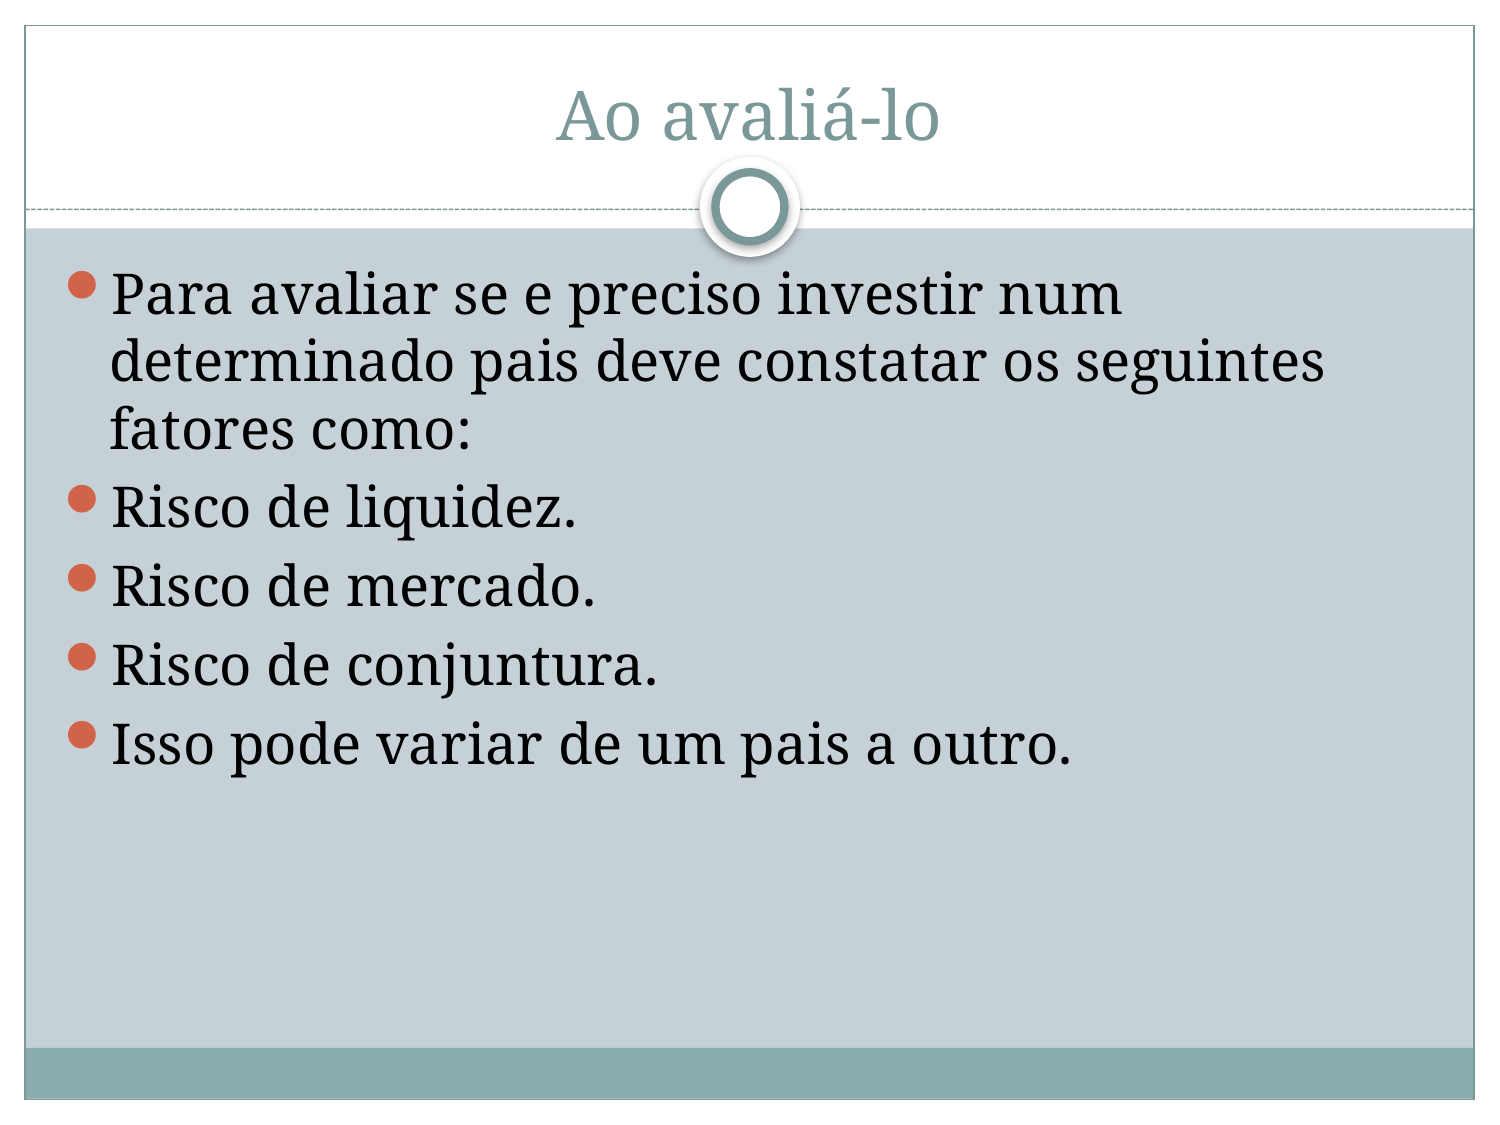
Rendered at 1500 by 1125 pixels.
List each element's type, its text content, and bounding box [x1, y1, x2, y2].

list Para avaliar se e preciso investir num determinado pais deve constatar os seguintes fatores como: Risco de liquidez. Risco de mercado. Risco de conjuntura. Isso pode variar de um pais a outro. [49, 250, 1445, 1001]
title Ao avaliá-lo [49, 37, 1450, 162]
